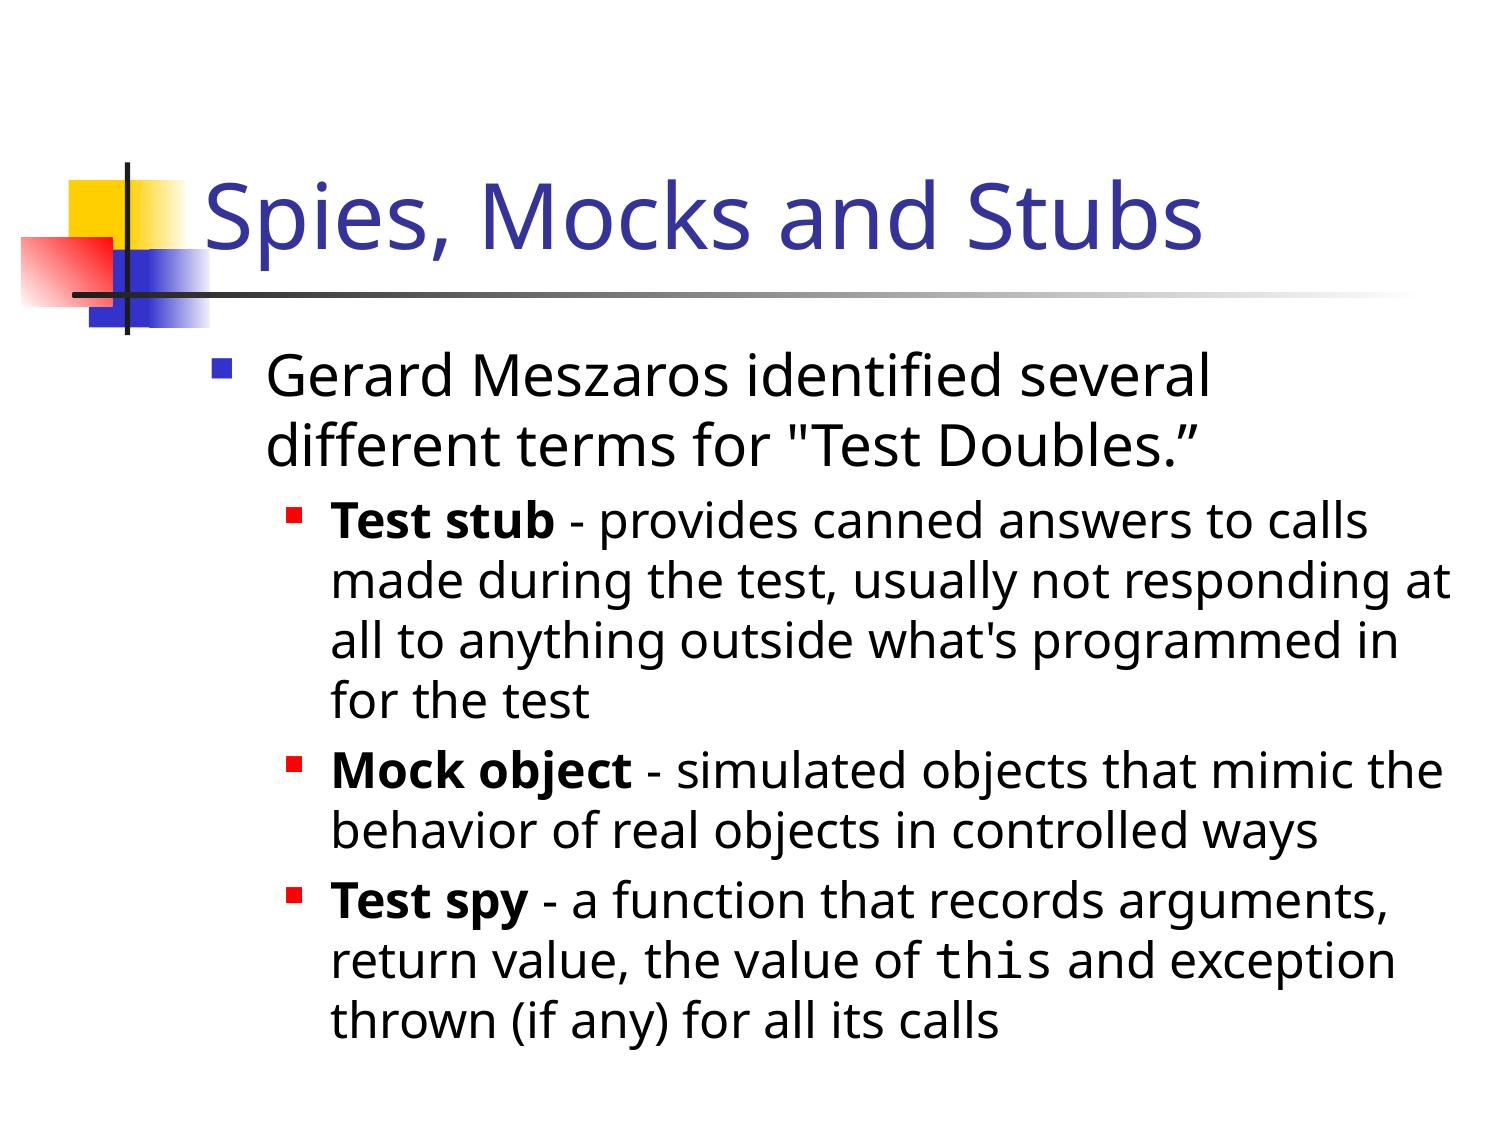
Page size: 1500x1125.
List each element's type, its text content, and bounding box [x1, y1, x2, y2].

list Gerard Meszaros identified several different terms for "Test Doubles.” Test stub - provides canned answers to calls made during the test, usually not responding at all to anything outside what's programmed in for the test Mock object - simulated objects that mimic the behavior of real objects in controlled ways Test spy - a function that records arguments, return value, the value of this and exception thrown (if any) for all its calls [193, 331, 1469, 1006]
title Spies, Mocks and Stubs [188, 35, 1468, 275]
